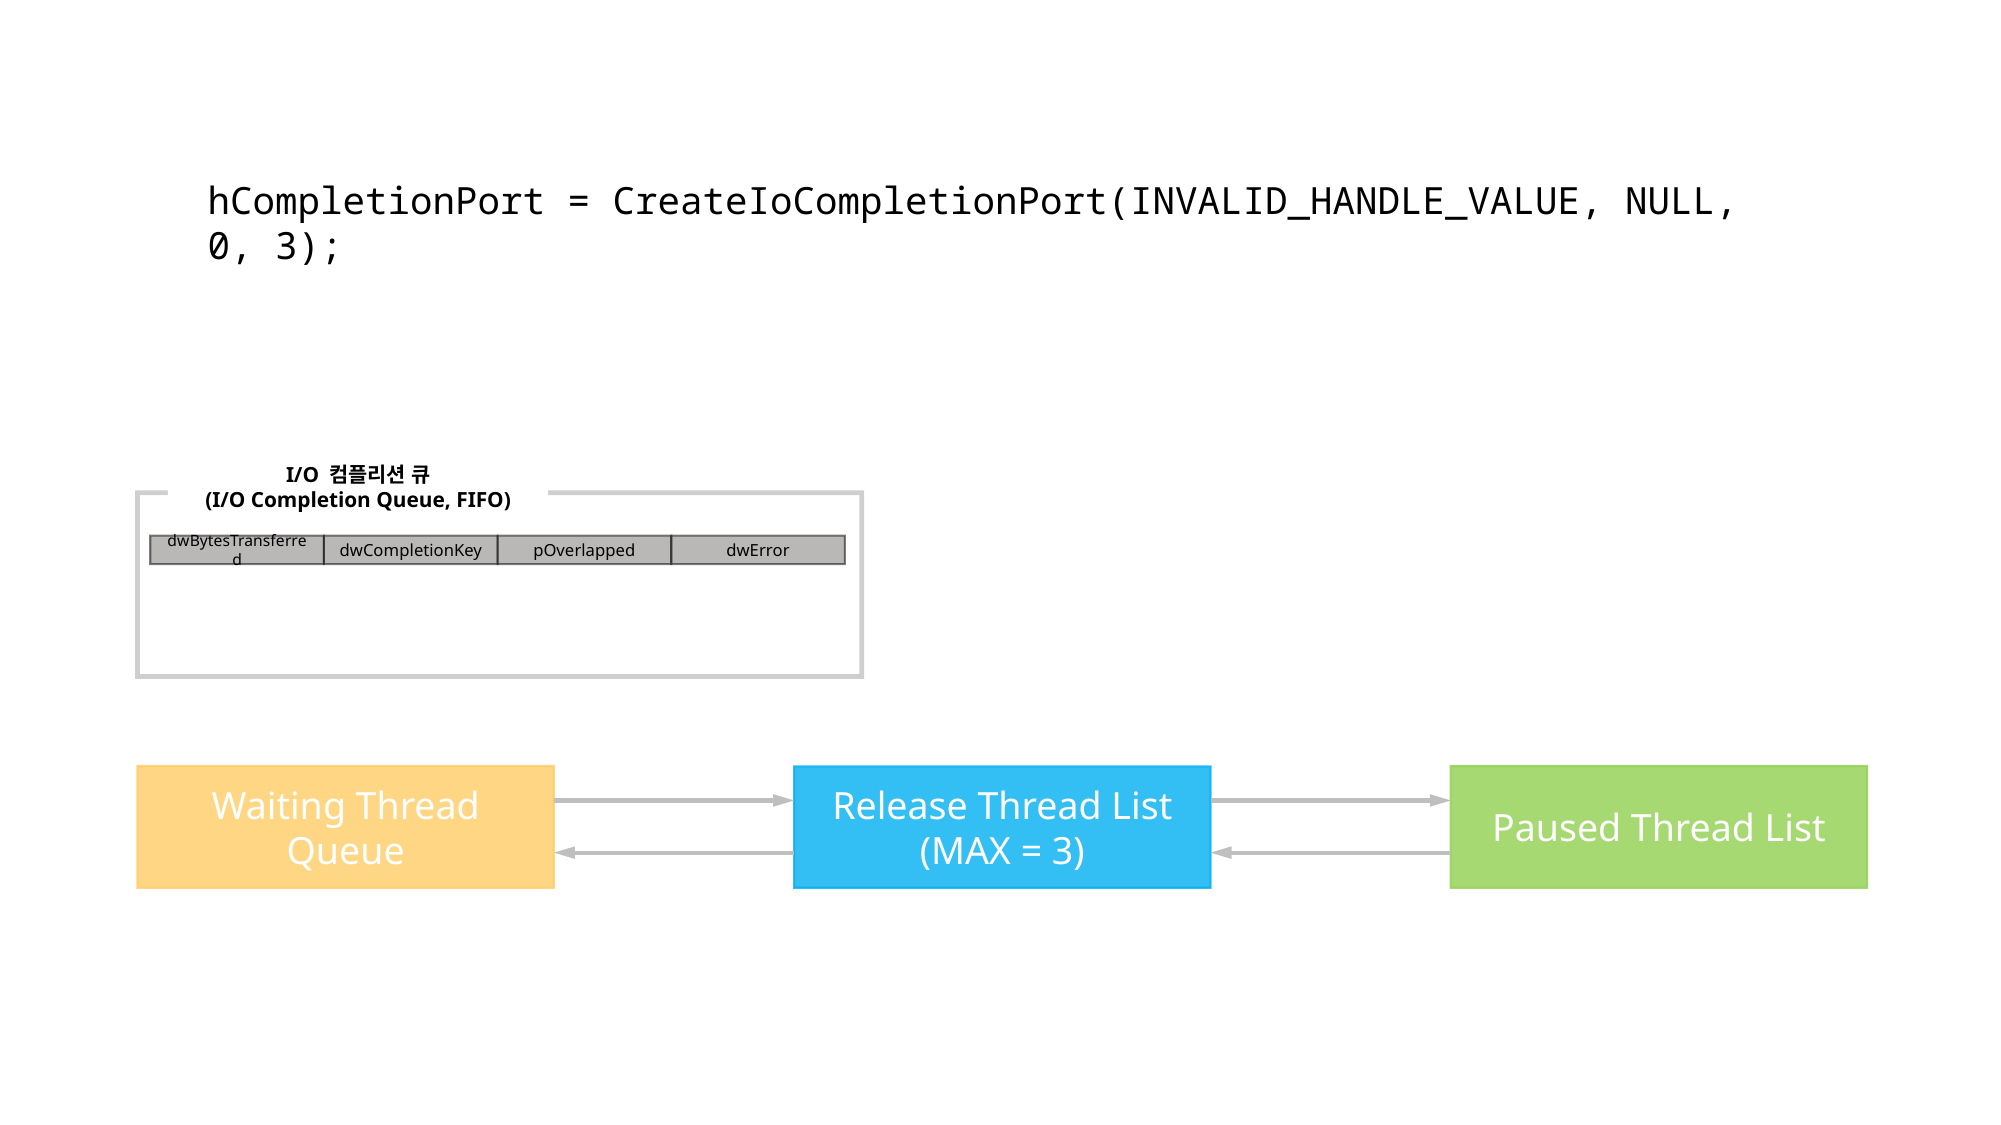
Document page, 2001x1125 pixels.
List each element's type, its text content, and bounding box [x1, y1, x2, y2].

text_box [137, 469, 862, 677]
text_box hCompletionPort = CreateIoCompletionPort(INVALID_HANDLE_VALUE, NULL, 0, 3); [192, 169, 1756, 275]
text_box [137, 765, 1868, 888]
